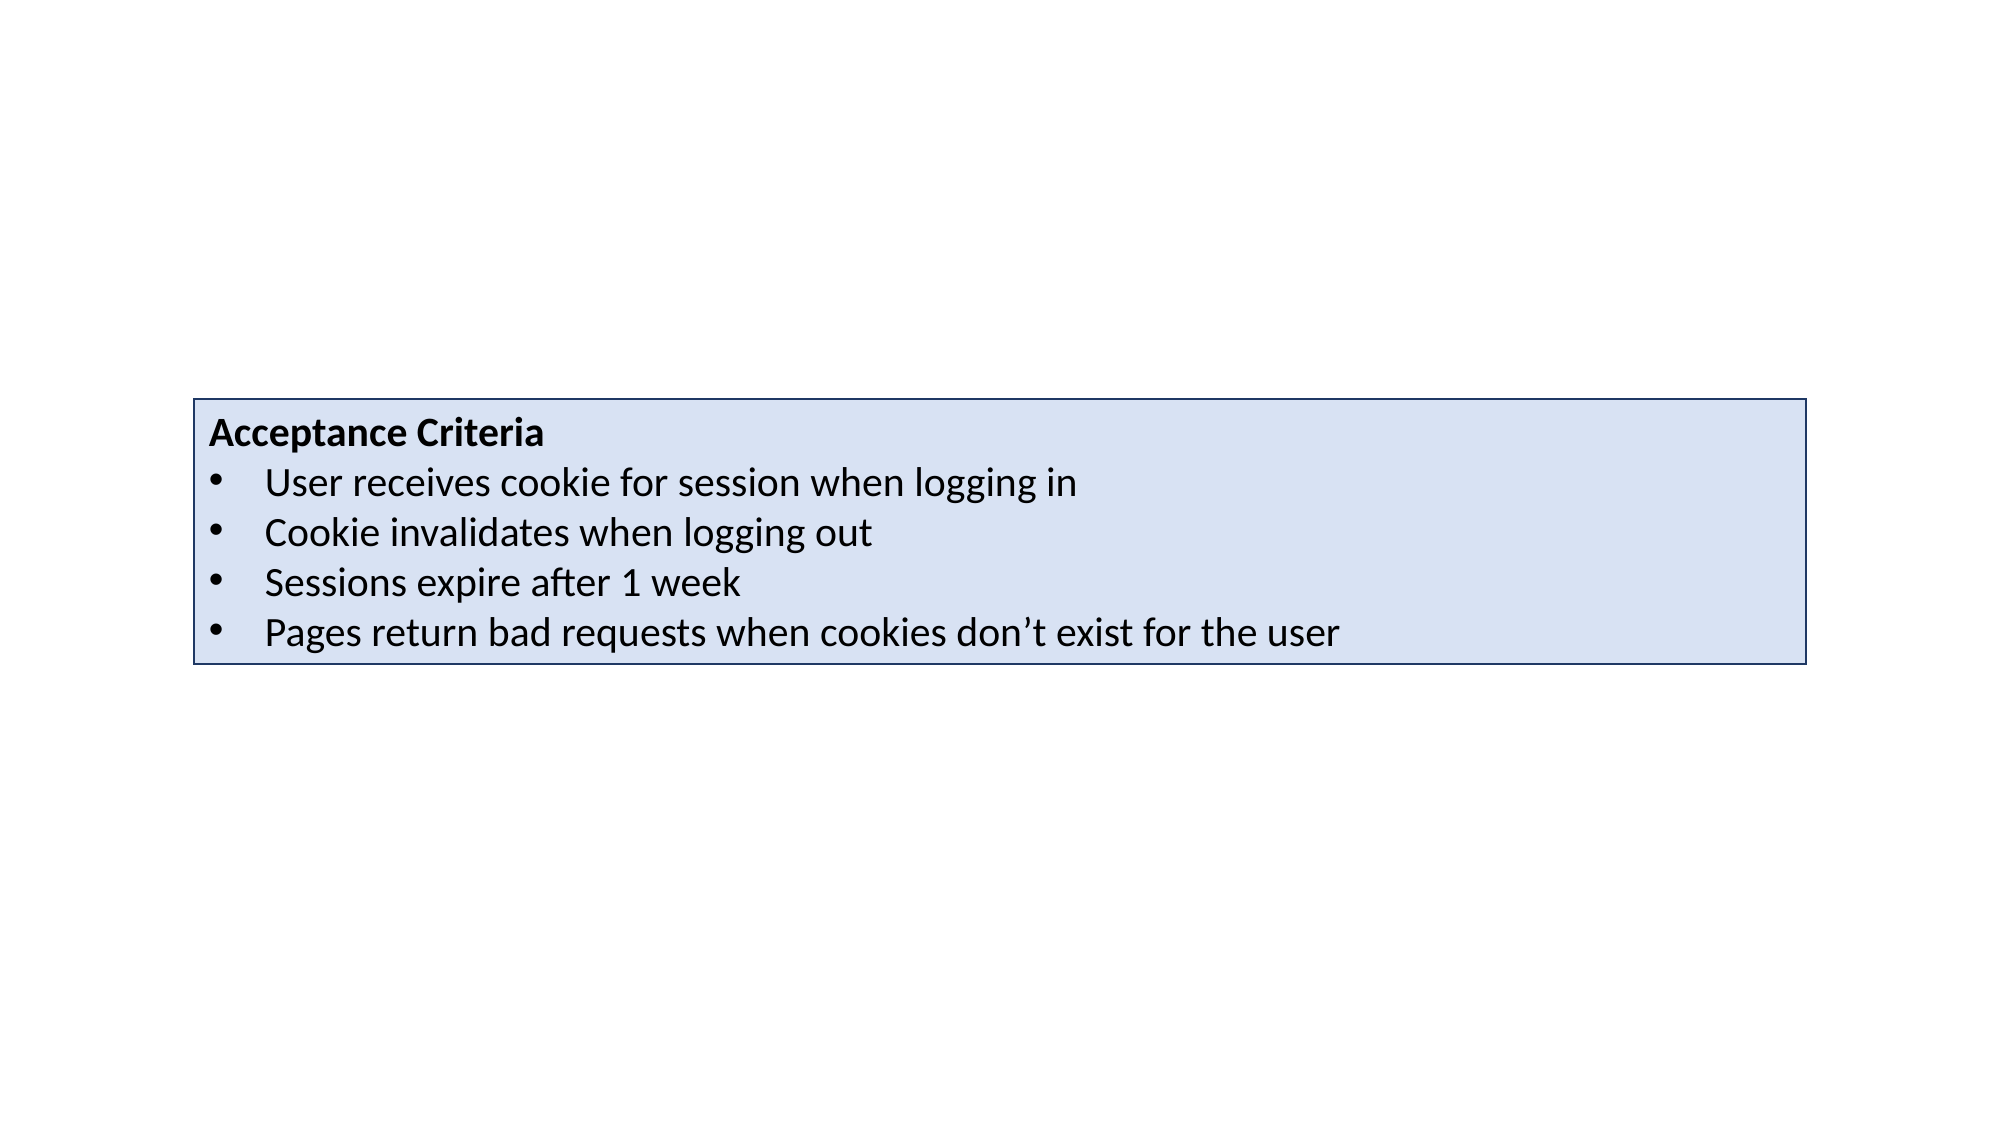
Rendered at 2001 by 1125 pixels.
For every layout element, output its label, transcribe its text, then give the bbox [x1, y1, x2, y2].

text_box Acceptance Criteria User receives cookie for session when logging in Cookie invalidates when logging out Sessions expire after 1 week Pages return bad requests when cookies don’t exist for the user [193, 398, 1806, 665]
